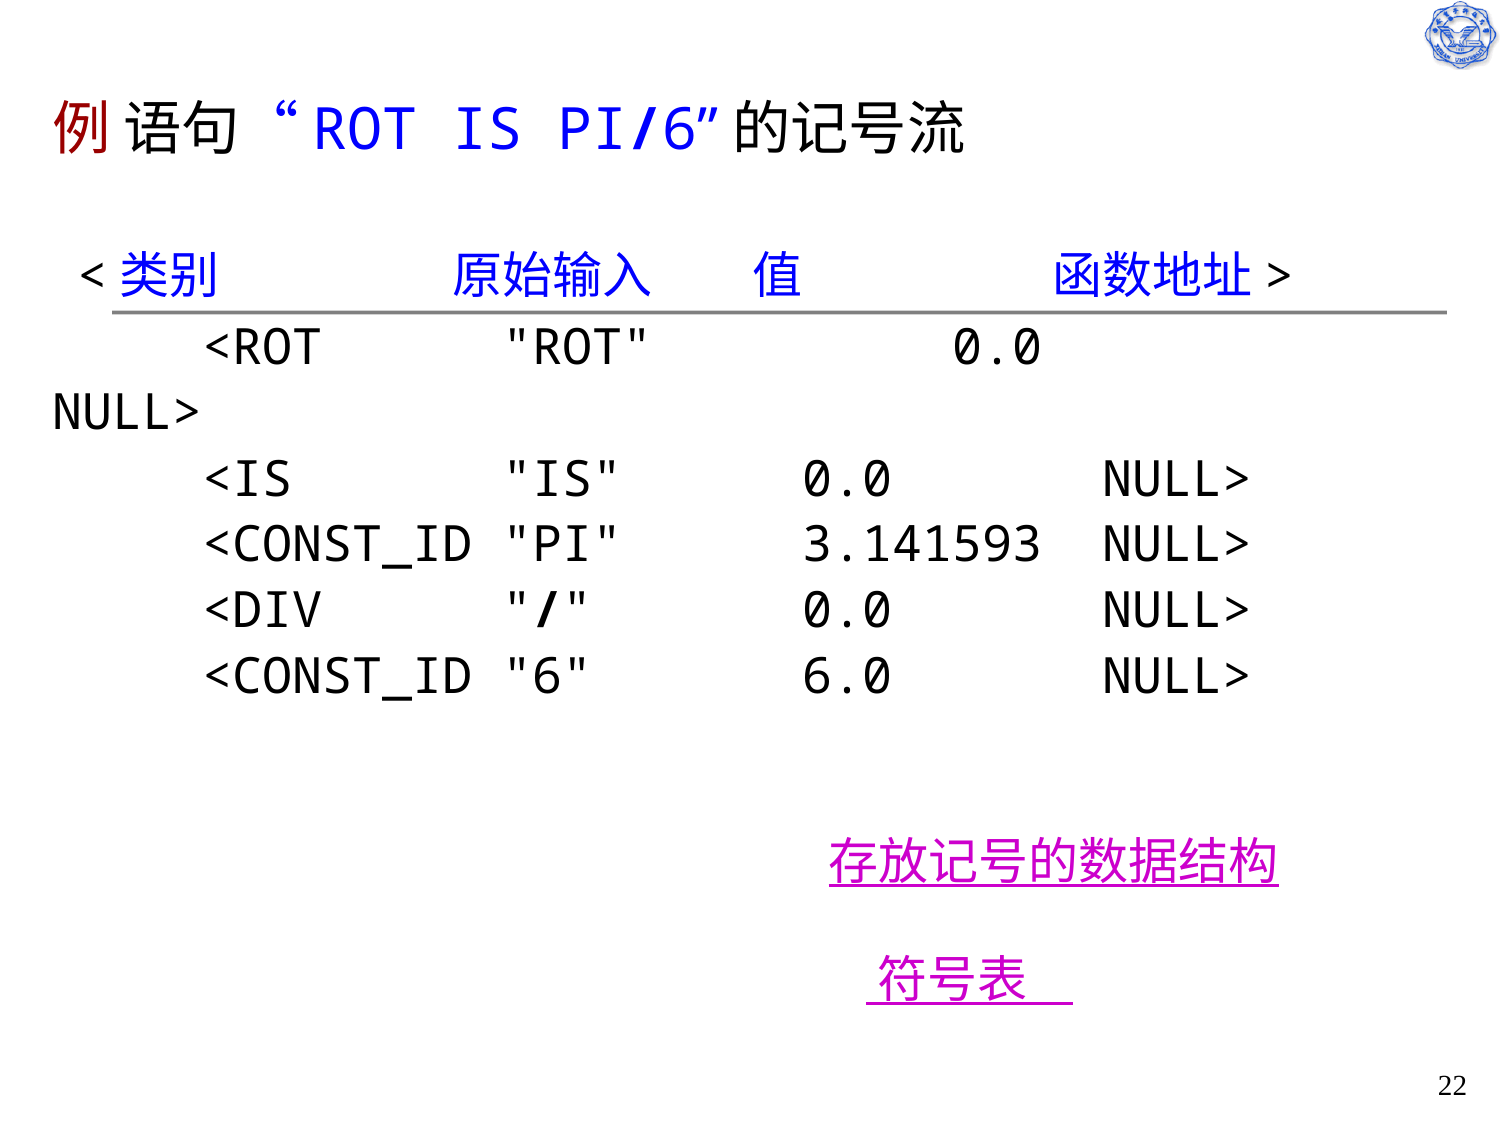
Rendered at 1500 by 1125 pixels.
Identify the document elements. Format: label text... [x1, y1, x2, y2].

text_box 符号表 [851, 940, 1238, 1028]
text_box <ROT "ROT" 0.0 NULL> <IS "IS" 0.0 NULL> <CONST_ID "PI" 3.141593 NULL> <DIV "/" 0.0 NULL> <CONST_ID "6" 6.0 NULL> [37, 300, 1363, 712]
text_box 存放记号的数据结构 [813, 822, 1444, 910]
picture [1423, 0, 1500, 70]
text_box <类别 原始输入 值 函数地址> [62, 229, 1435, 311]
title 例 语句“ROT IS PI/6”的记号流 [37, 70, 1313, 183]
slide_number 21 [1169, 1058, 1483, 1104]
